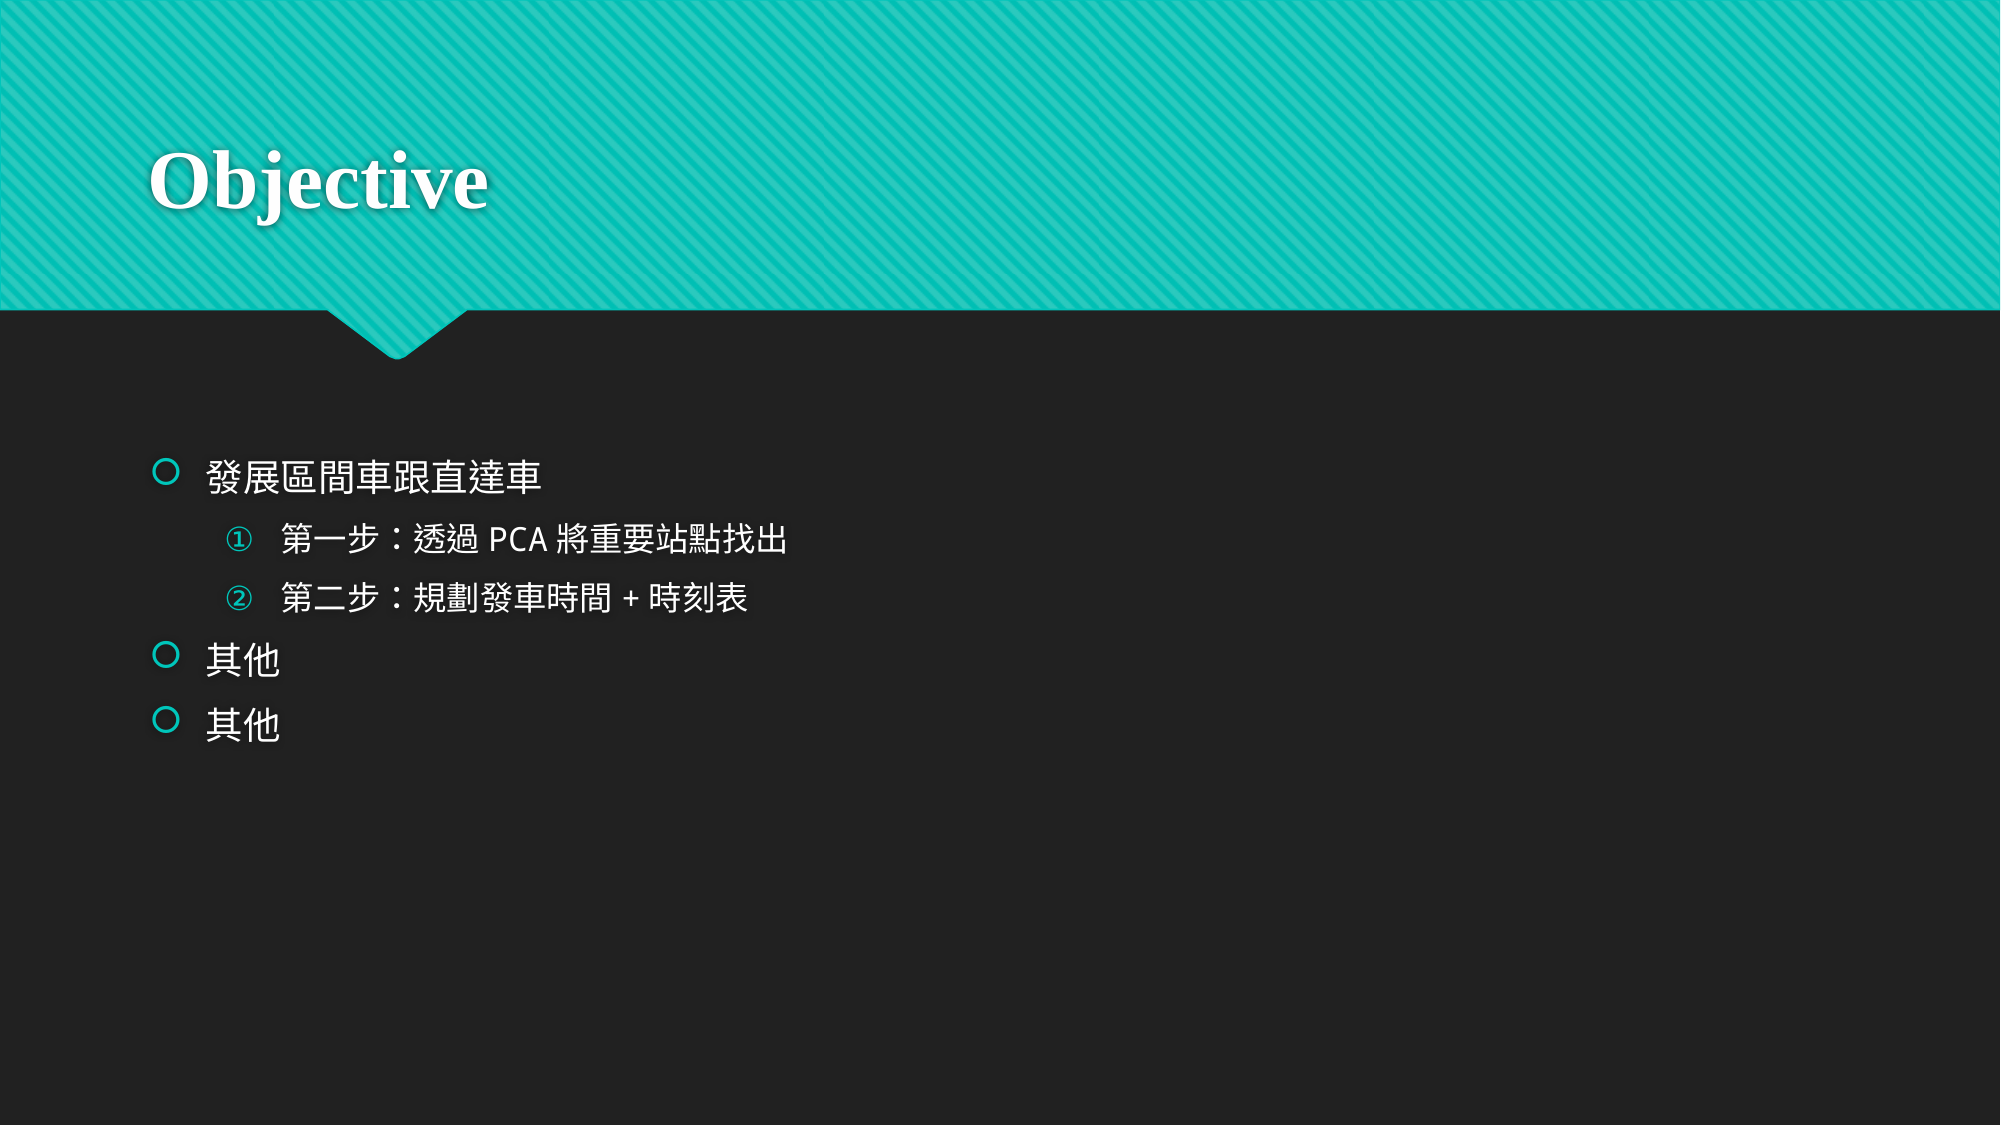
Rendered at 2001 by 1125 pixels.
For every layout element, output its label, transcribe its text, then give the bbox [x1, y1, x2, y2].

list 發展區間車跟直達車 第一步：透過PCA將重要站點找出 第二步：規劃發車時間+時刻表 其他 其他 [134, 364, 1866, 962]
title Objective [132, 73, 1868, 233]
